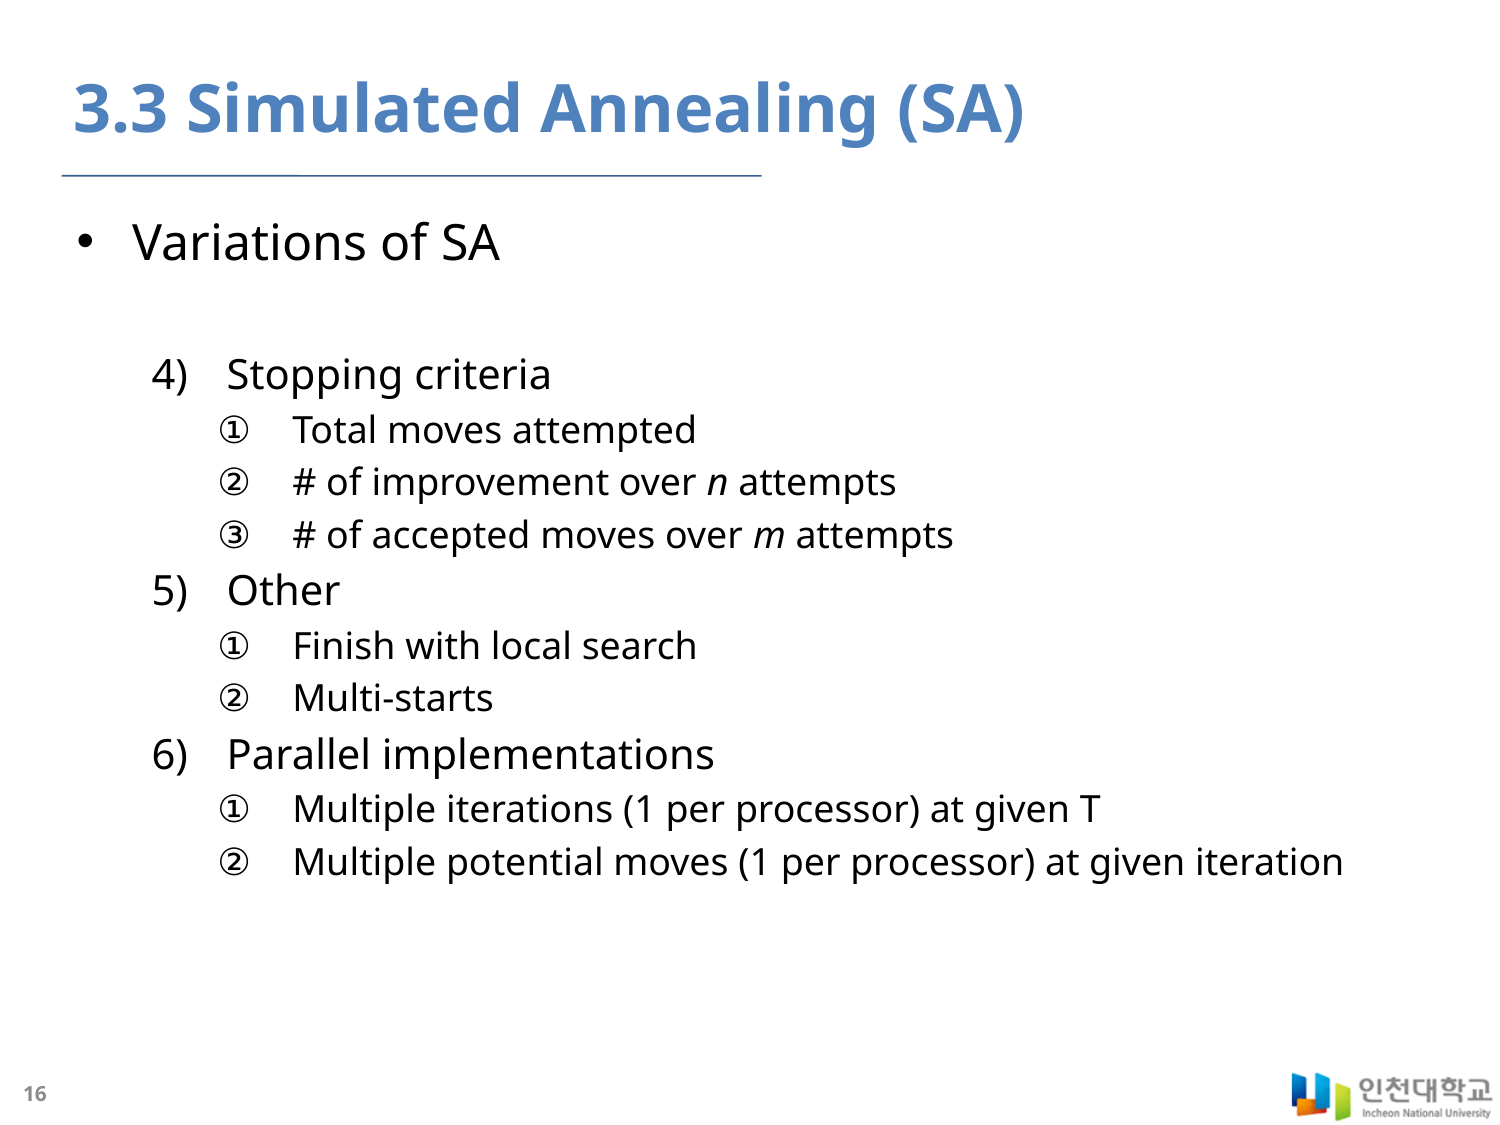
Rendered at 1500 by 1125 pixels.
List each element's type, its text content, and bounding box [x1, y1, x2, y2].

picture [1286, 1065, 1495, 1123]
slide_number 16 [0, 1065, 62, 1125]
list Variations of SA Stopping criteria Total moves attempted # of improvement over n attempts # of accepted moves over m attempts Other Finish with local search Multi-starts Parallel implementations Multiple iterations (1 per processor) at given T Multiple potential moves (1 per processor) at given iteration [61, 202, 1416, 321]
title 3.3 Simulated Annealing (SA) [58, 46, 1442, 164]
